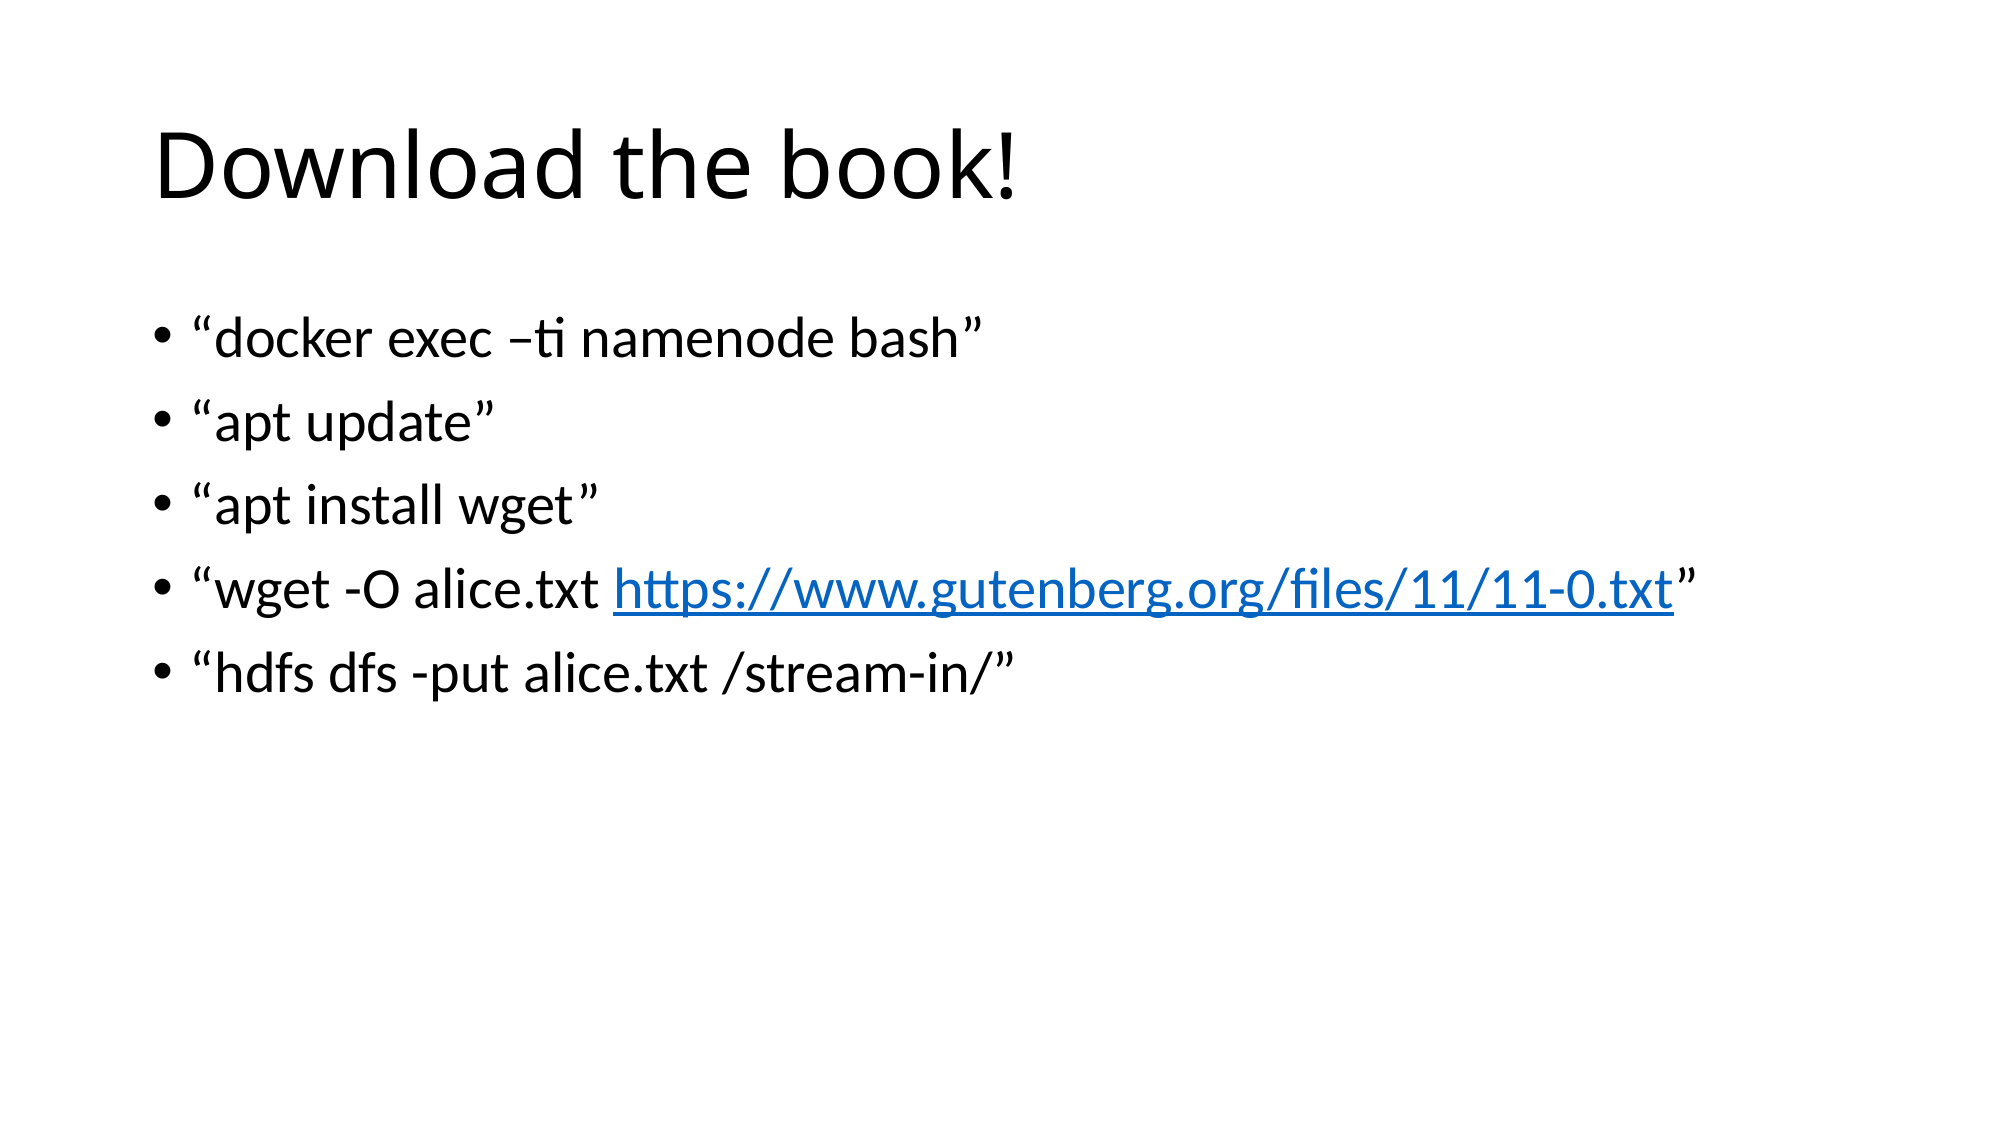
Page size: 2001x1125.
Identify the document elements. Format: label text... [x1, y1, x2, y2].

list “docker exec –ti namenode bash” “apt update” “apt install wget” “wget -O alice.txt https://www.gutenberg.org/files/11/11-0.txt” “hdfs dfs -put alice.txt /stream-in/” [137, 299, 1863, 1014]
title Download the book! [137, 59, 1863, 278]
